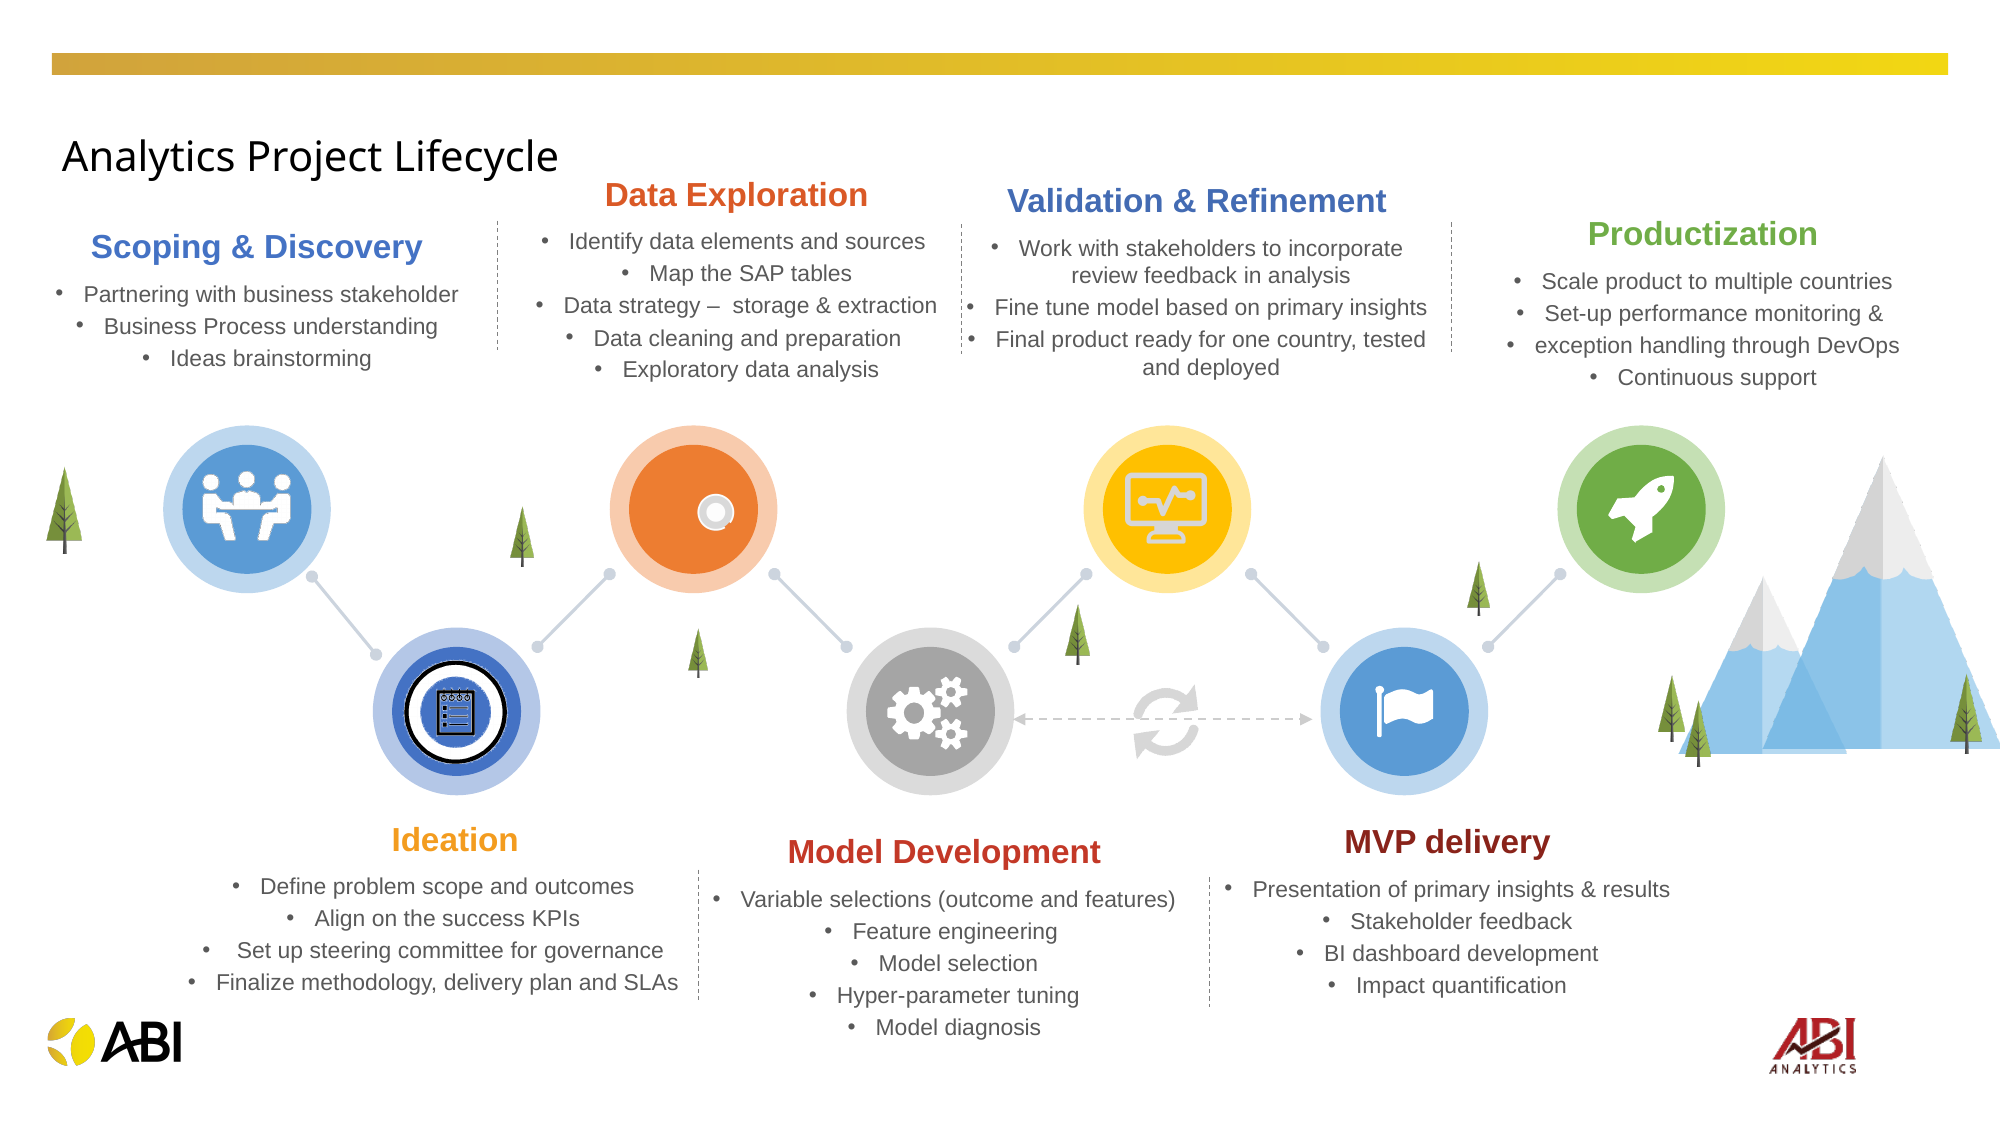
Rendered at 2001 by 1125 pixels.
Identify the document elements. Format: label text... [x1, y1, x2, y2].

picture [666, 471, 752, 550]
picture [510, 506, 534, 567]
picture [1125, 467, 1207, 549]
picture [1065, 604, 1090, 665]
picture [1658, 675, 1711, 767]
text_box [1197, 820, 1698, 1003]
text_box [455, 172, 1019, 422]
picture [1127, 683, 1204, 760]
picture [163, 439, 329, 569]
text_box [177, 817, 689, 1000]
picture [46, 466, 82, 554]
picture [1467, 561, 1490, 616]
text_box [1447, 212, 1959, 395]
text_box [958, 178, 1436, 384]
title Analytics Project Lifecycle [46, 89, 1921, 226]
picture [688, 628, 708, 678]
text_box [27, 225, 455, 374]
picture [374, 650, 537, 774]
picture [1726, 455, 2000, 754]
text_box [163, 425, 1726, 796]
picture [1768, 1018, 1856, 1075]
picture [47, 1018, 186, 1066]
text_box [688, 830, 1200, 1046]
